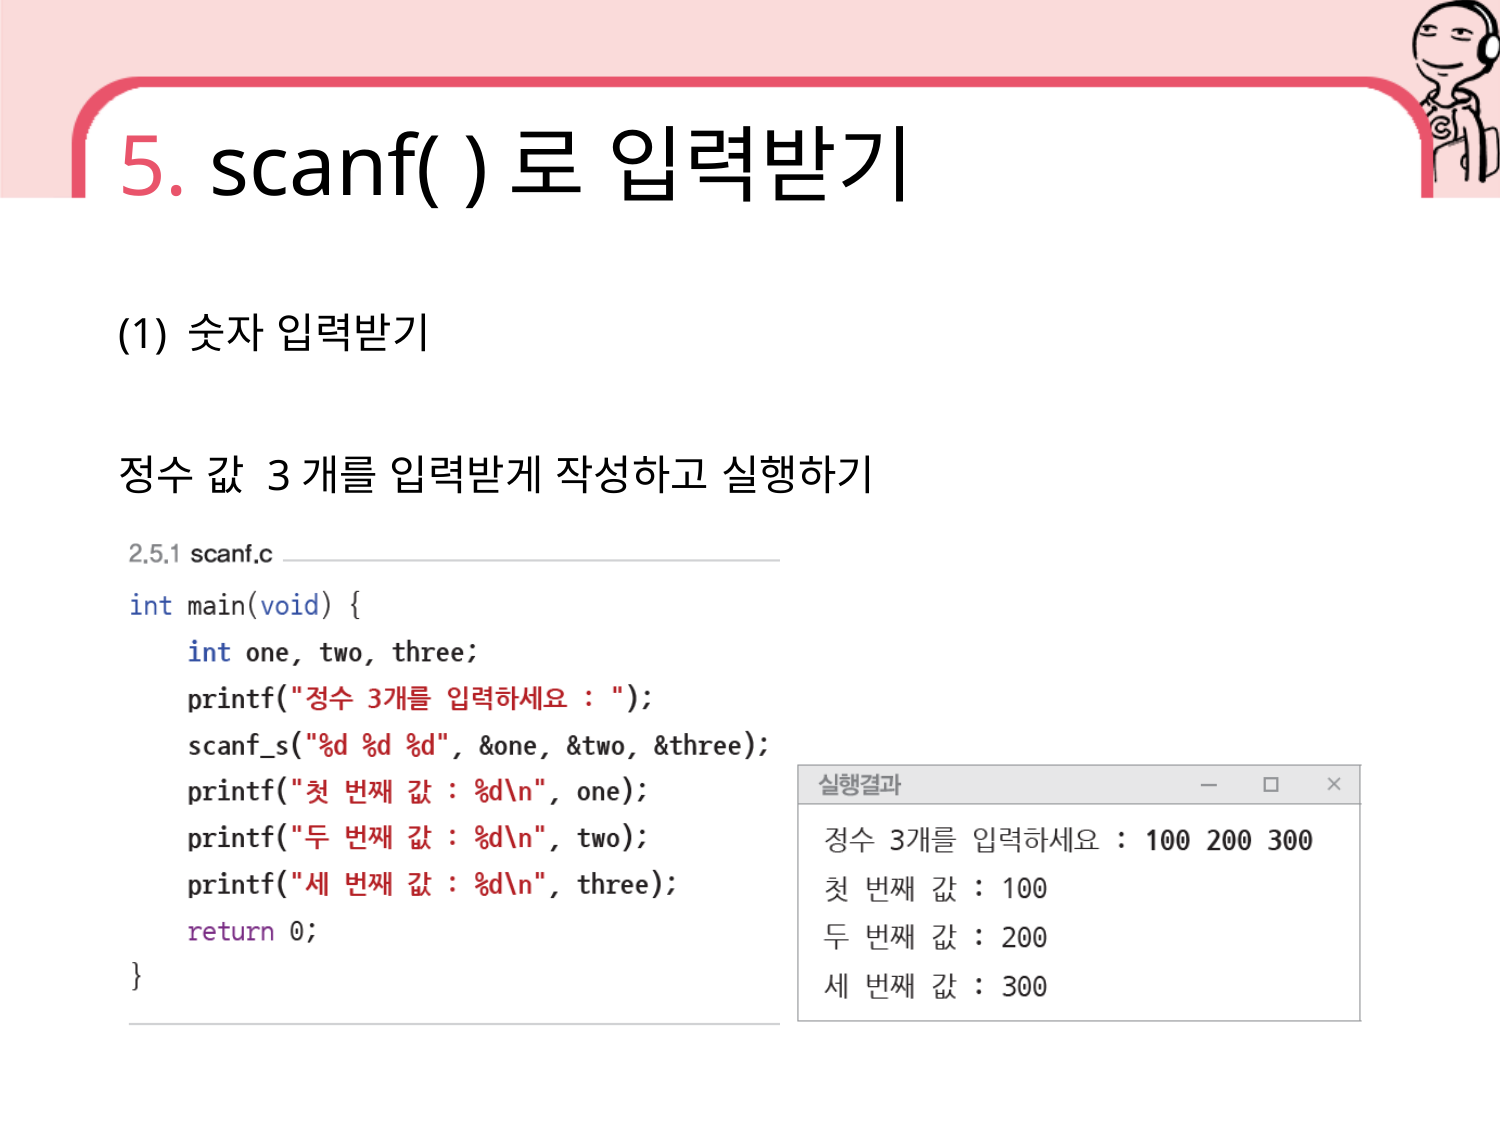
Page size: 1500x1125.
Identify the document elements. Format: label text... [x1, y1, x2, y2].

list (1) 숫자 입력받기 정수 값 3개를 입력받게 작성하고 실행하기 [103, 299, 1397, 1014]
picture [0, 0, 1500, 1125]
title 5. scanf( )로 입력받기 [103, 59, 1397, 278]
